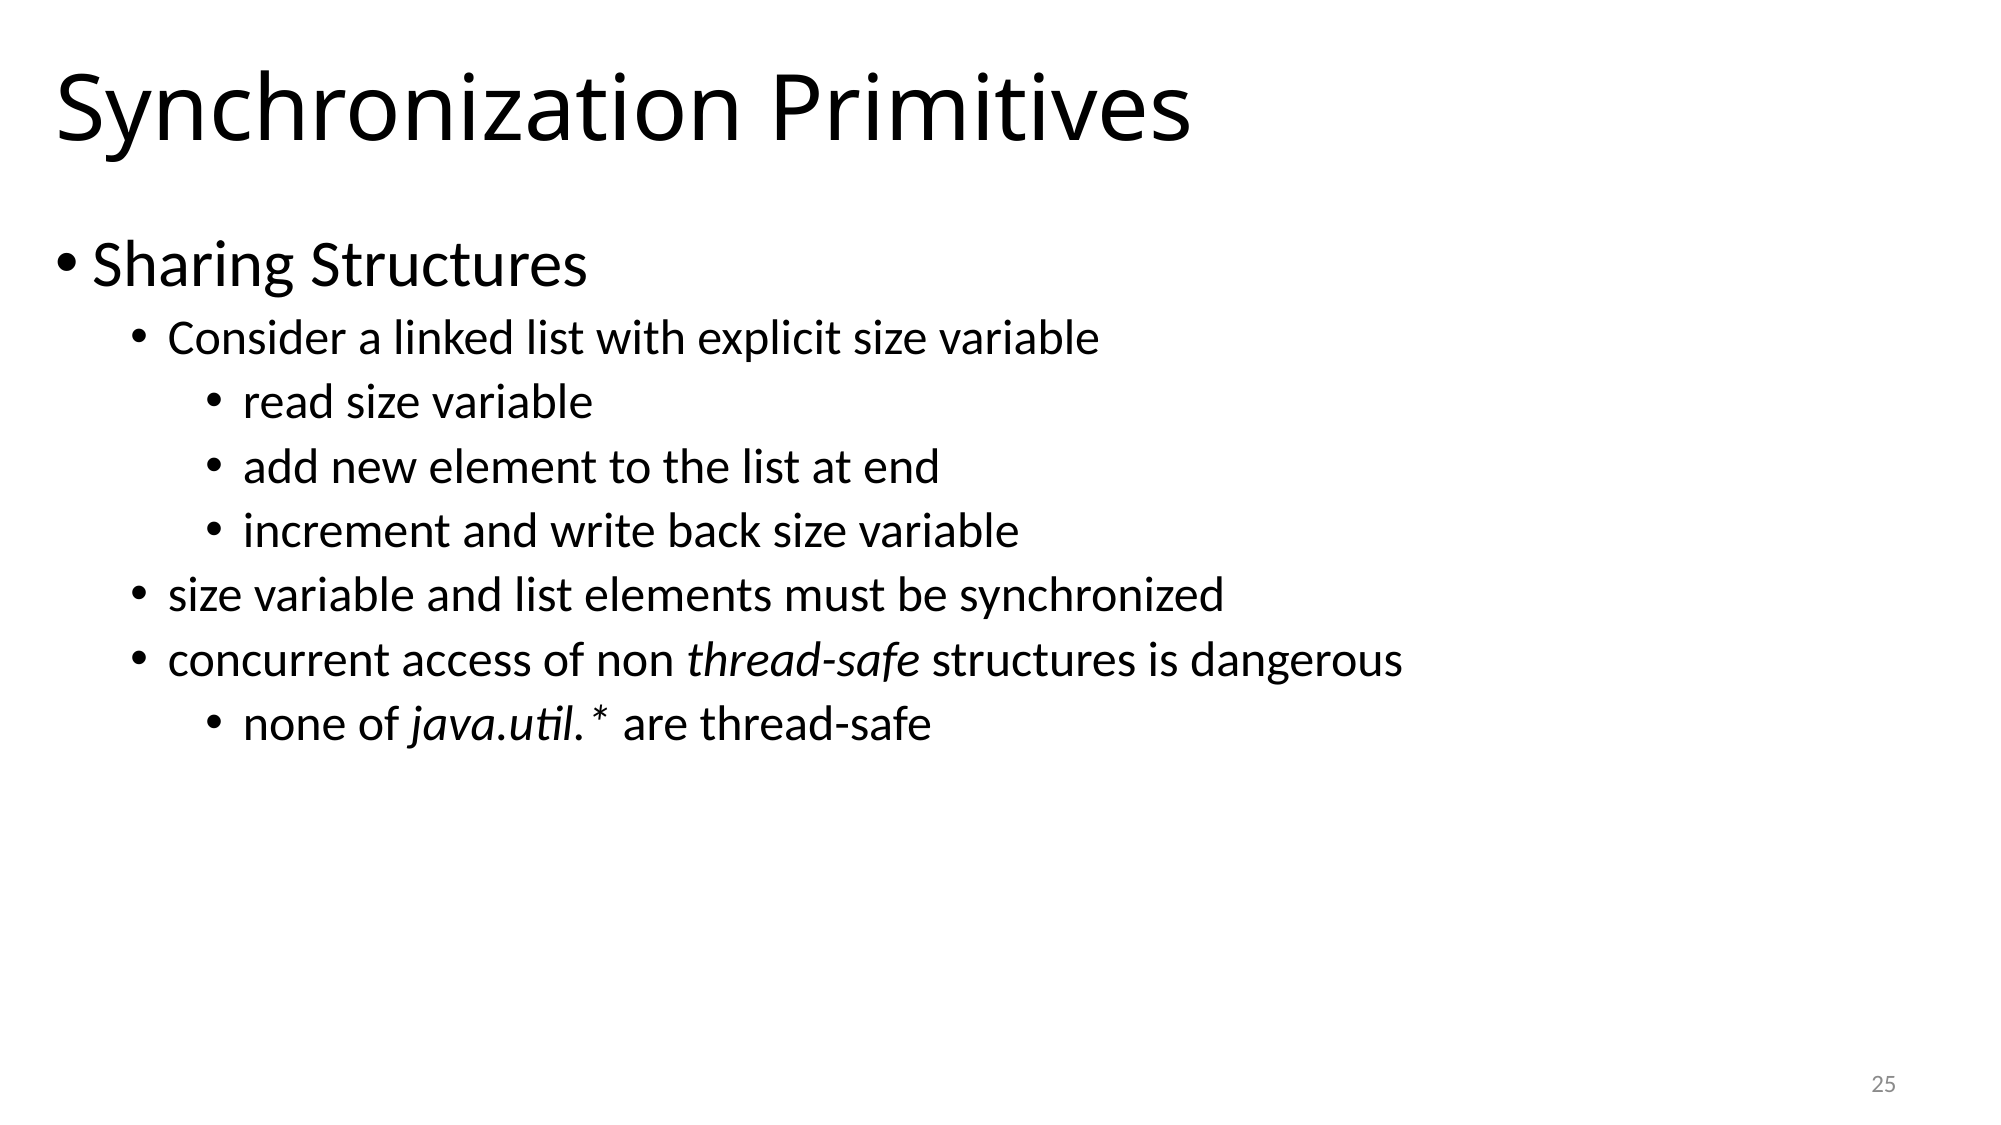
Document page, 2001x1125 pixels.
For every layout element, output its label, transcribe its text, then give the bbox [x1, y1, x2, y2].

list Sharing Structures Consider a linked list with explicit size variable read size variable add new element to the list at end increment and write back size variable size variable and list elements must be synchronized concurrent access of non thread-safe structures is dangerous none of java.util.* are thread-safe [40, 221, 1955, 1021]
title Synchronization Primitives [40, 35, 1955, 187]
